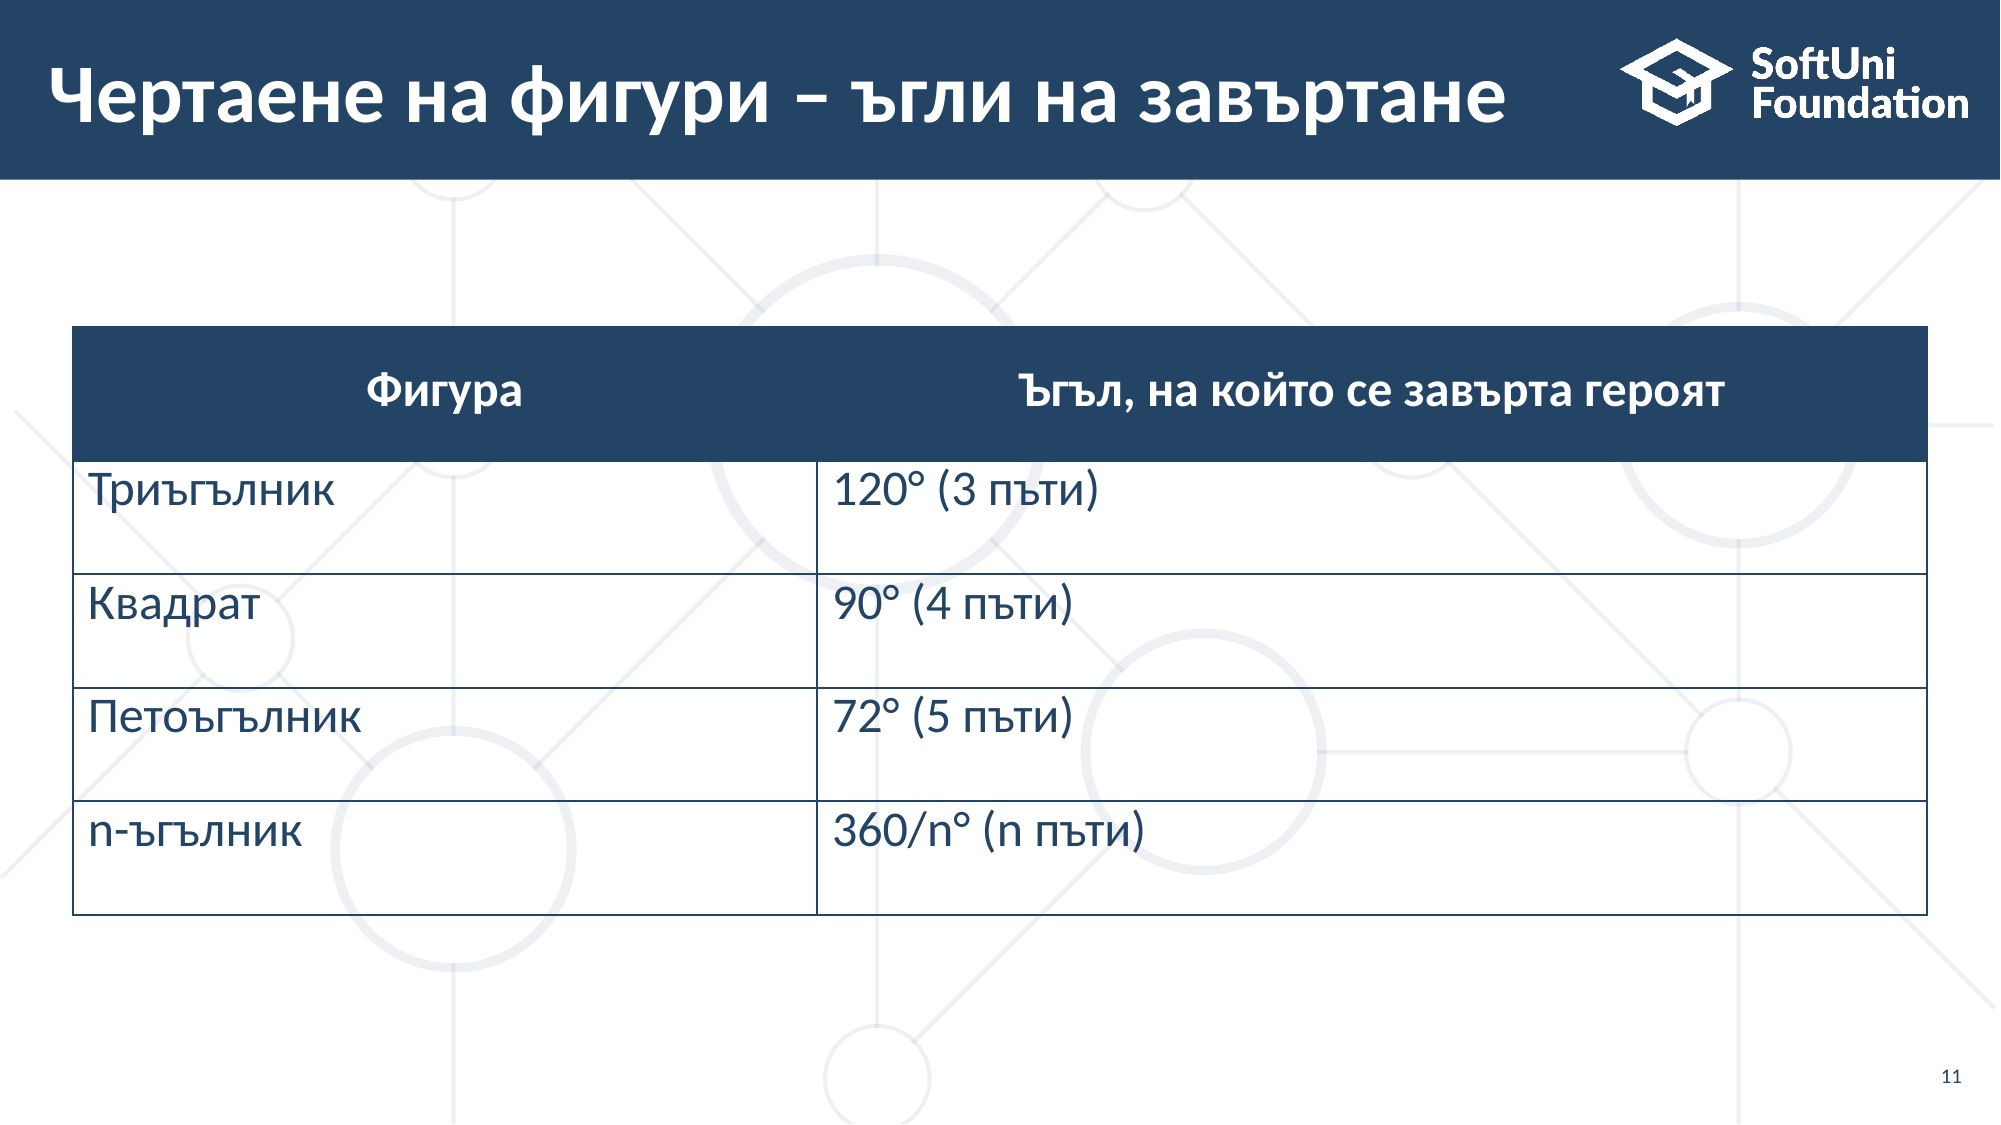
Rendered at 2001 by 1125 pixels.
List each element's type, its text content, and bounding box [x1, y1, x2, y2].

table_cell Квадрат [74, 575, 816, 687]
table_header Ъгъл, на който се завъртa героят [818, 328, 1926, 460]
table_header Фигура [74, 328, 816, 460]
table_cell 90° (4 пъти) [818, 575, 1926, 687]
table_cell 360/n° (n пъти) [818, 802, 1926, 914]
title Чертаене на фигури – ъгли на завъртане [31, 16, 1591, 162]
table_cell n-ъгълник [74, 802, 816, 914]
picture [1619, 38, 1968, 126]
slide_number 11 [1897, 1049, 1968, 1101]
table_cell Петоъгълник [74, 689, 816, 800]
table_cell Триъгълник [74, 462, 816, 573]
table_cell 72° (5 пъти) [818, 689, 1926, 800]
table_cell 120° (3 пъти) [818, 462, 1926, 573]
